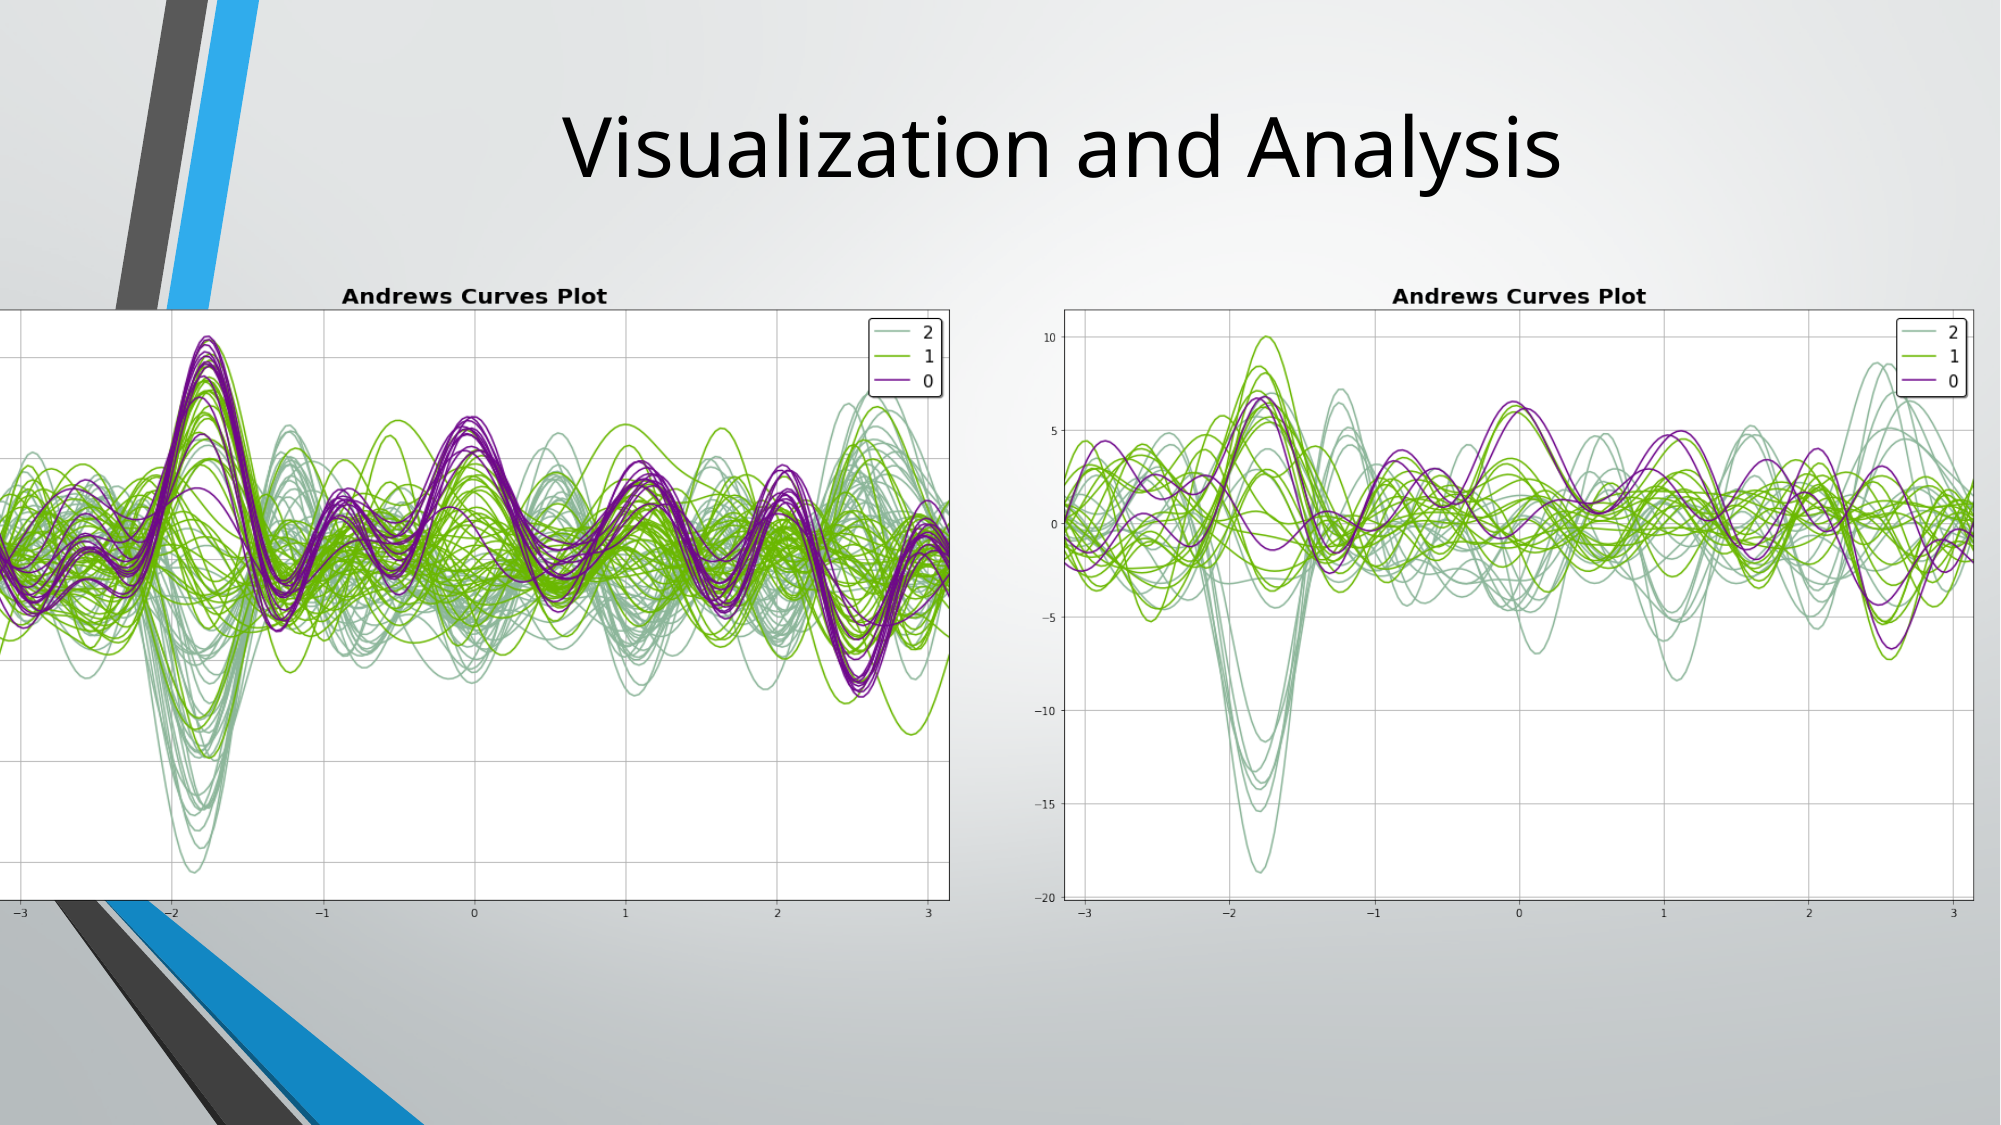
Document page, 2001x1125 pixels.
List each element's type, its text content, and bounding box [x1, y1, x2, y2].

picture [1026, 279, 1981, 926]
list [0, 279, 957, 926]
title Visualization and Analysis [241, 0, 1886, 288]
